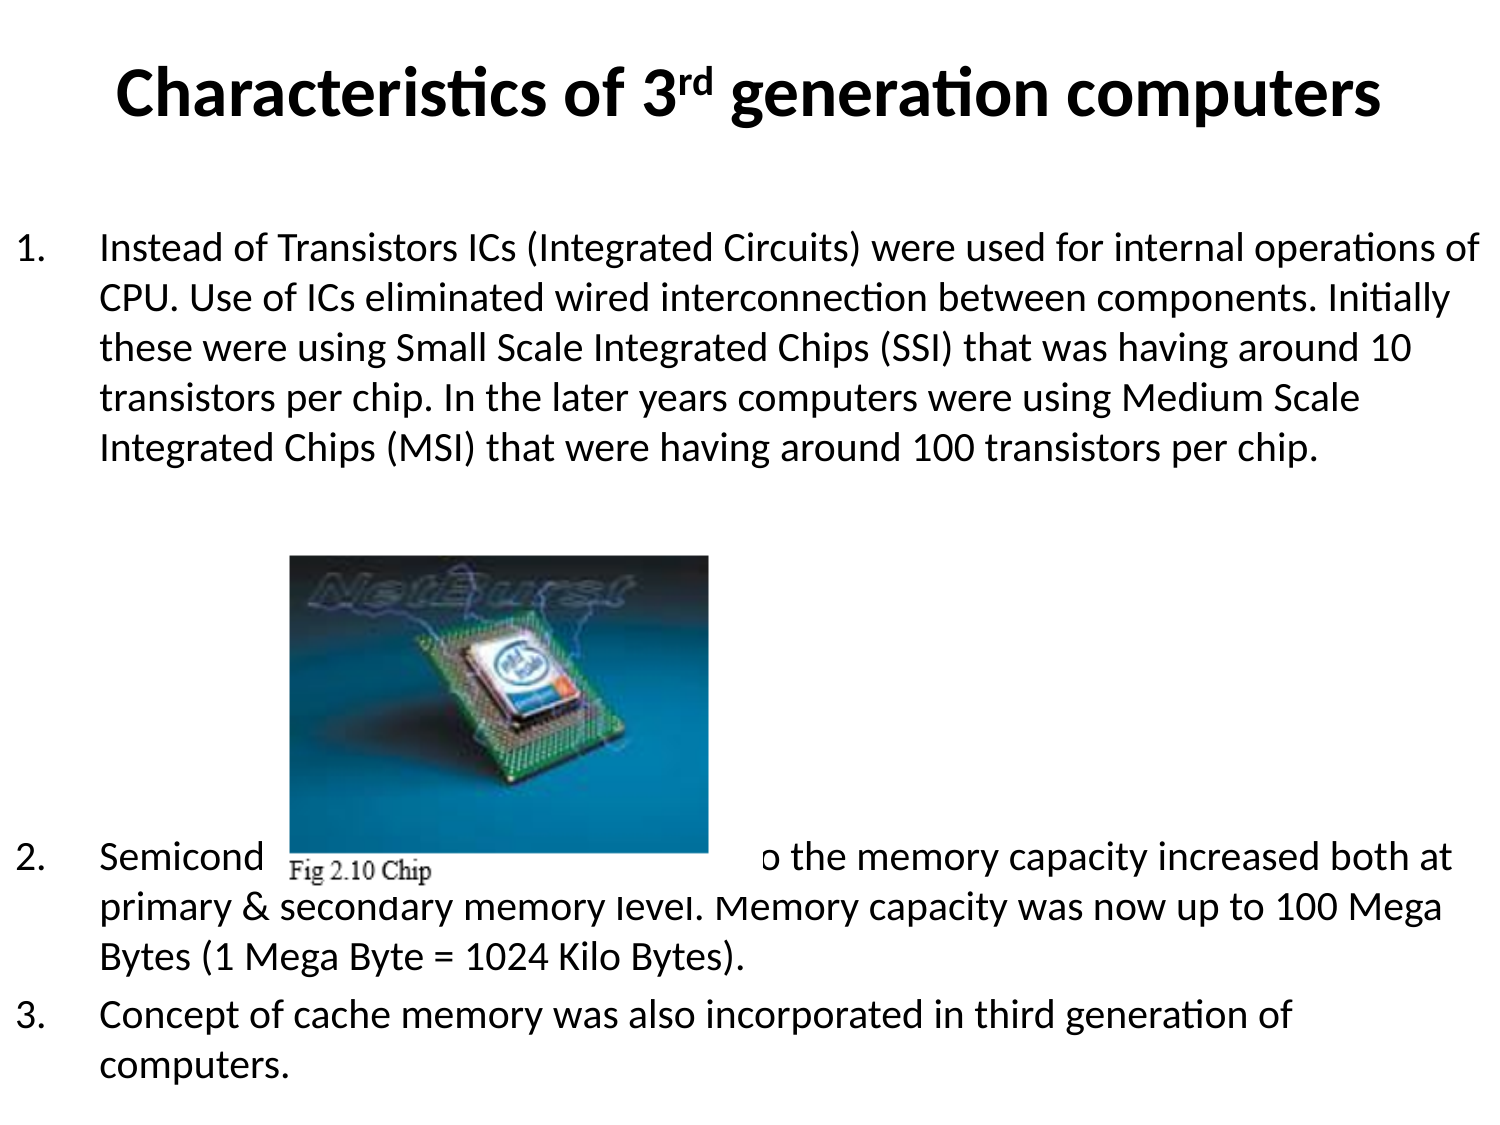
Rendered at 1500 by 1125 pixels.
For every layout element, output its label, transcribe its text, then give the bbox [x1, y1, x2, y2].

list Instead of Transistors ICs (Integrated Circuits) were used for internal operations of CPU. Use of ICs eliminated wired interconnection between components. Initially these were using Small Scale Integrated Chips (SSI) that was having around 10 transistors per chip. In the later years computers were using Medium Scale Integrated Chips (MSI) that were having around 100 transistors per chip. Semiconductor memories were used. So the memory capacity increased both at primary & secondary memory level. Memory capacity was now up to 100 Mega Bytes (1 Mega Byte = 1024 Kilo Bytes). Concept of cache memory was also incorporated in third generation of computers. [0, 212, 1500, 1122]
title Characteristics of 3rd generation computers [75, 0, 1425, 175]
picture [262, 524, 763, 898]
